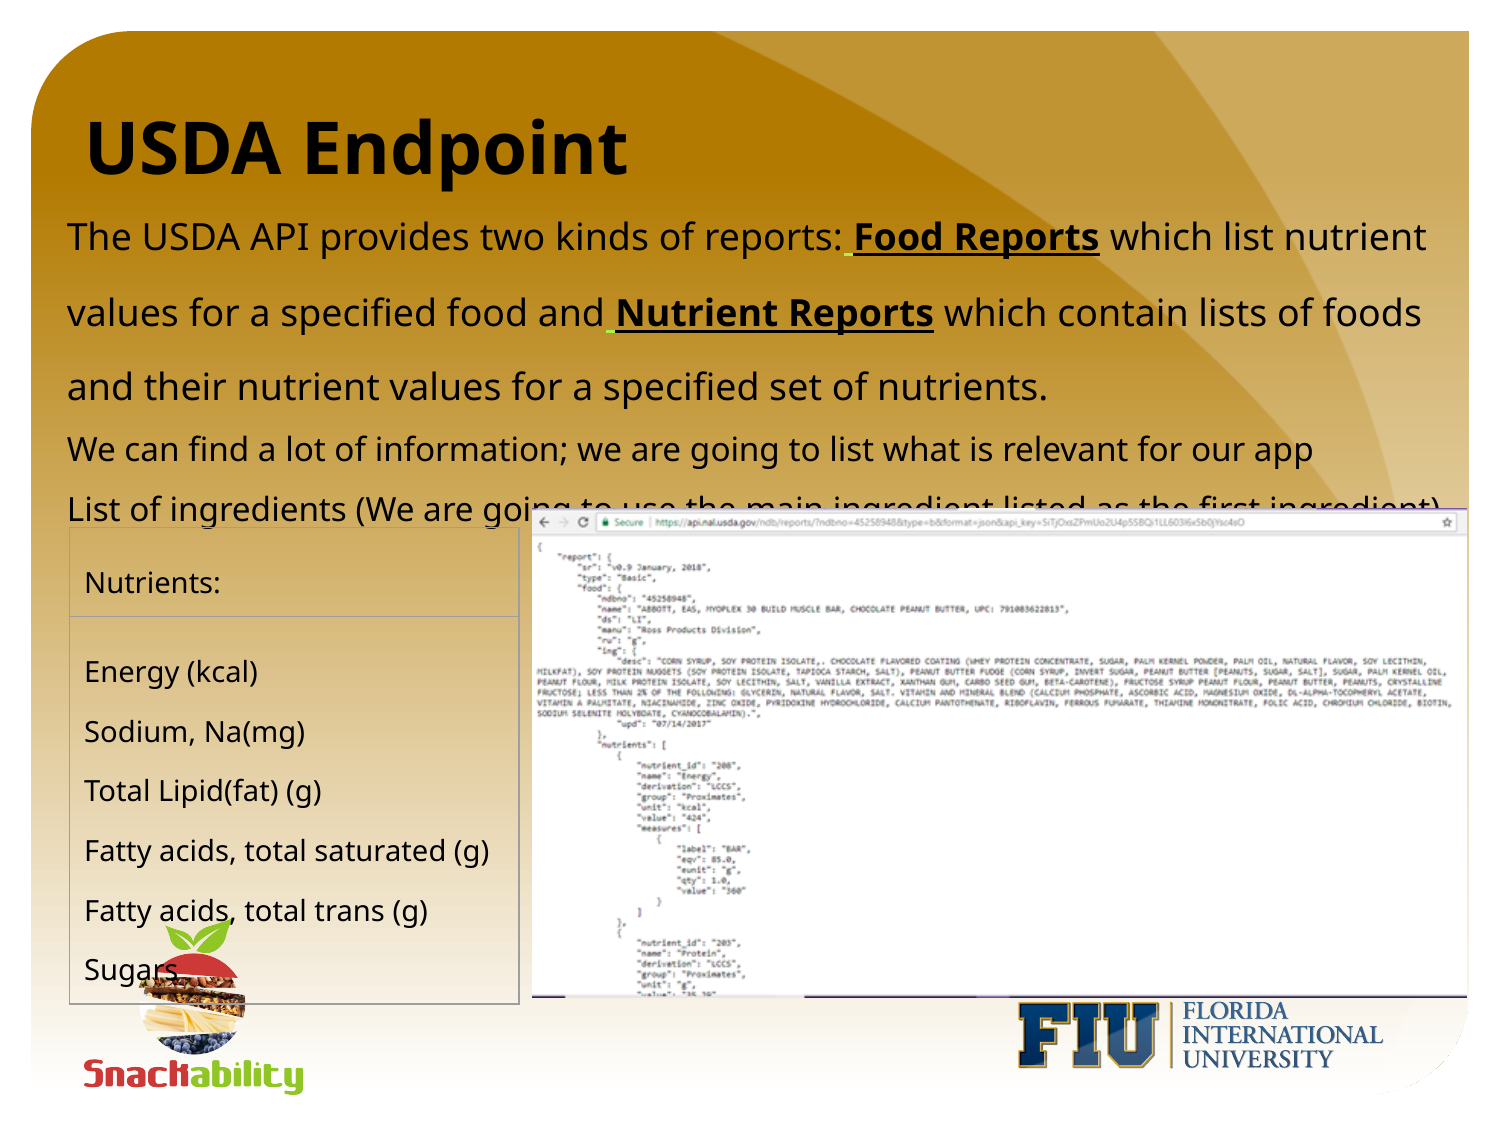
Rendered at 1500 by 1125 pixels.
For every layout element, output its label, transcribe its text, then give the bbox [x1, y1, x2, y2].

picture [24, 30, 1473, 1095]
table_cell Energy (kcal) Sodium, Na(mg) Total Lipid(fat) (g) Fatty acids, total saturated (g) Fatty acids, total trans (g) Sugars [70, 617, 518, 1003]
list The USDA API provides two kinds of reports: Food Reports which list nutrient values for a specified food and Nutrient Reports which contain lists of foods and their nutrient values for a specified set of nutrients. We can find a lot of information; we are going to list what is relevant for our app List of ingredients (We are going to use the main ingredient listed as the first ingredient) [51, 179, 1467, 871]
table_header Nutrients: [70, 528, 518, 616]
title USDA Endpoint [69, 24, 1430, 179]
